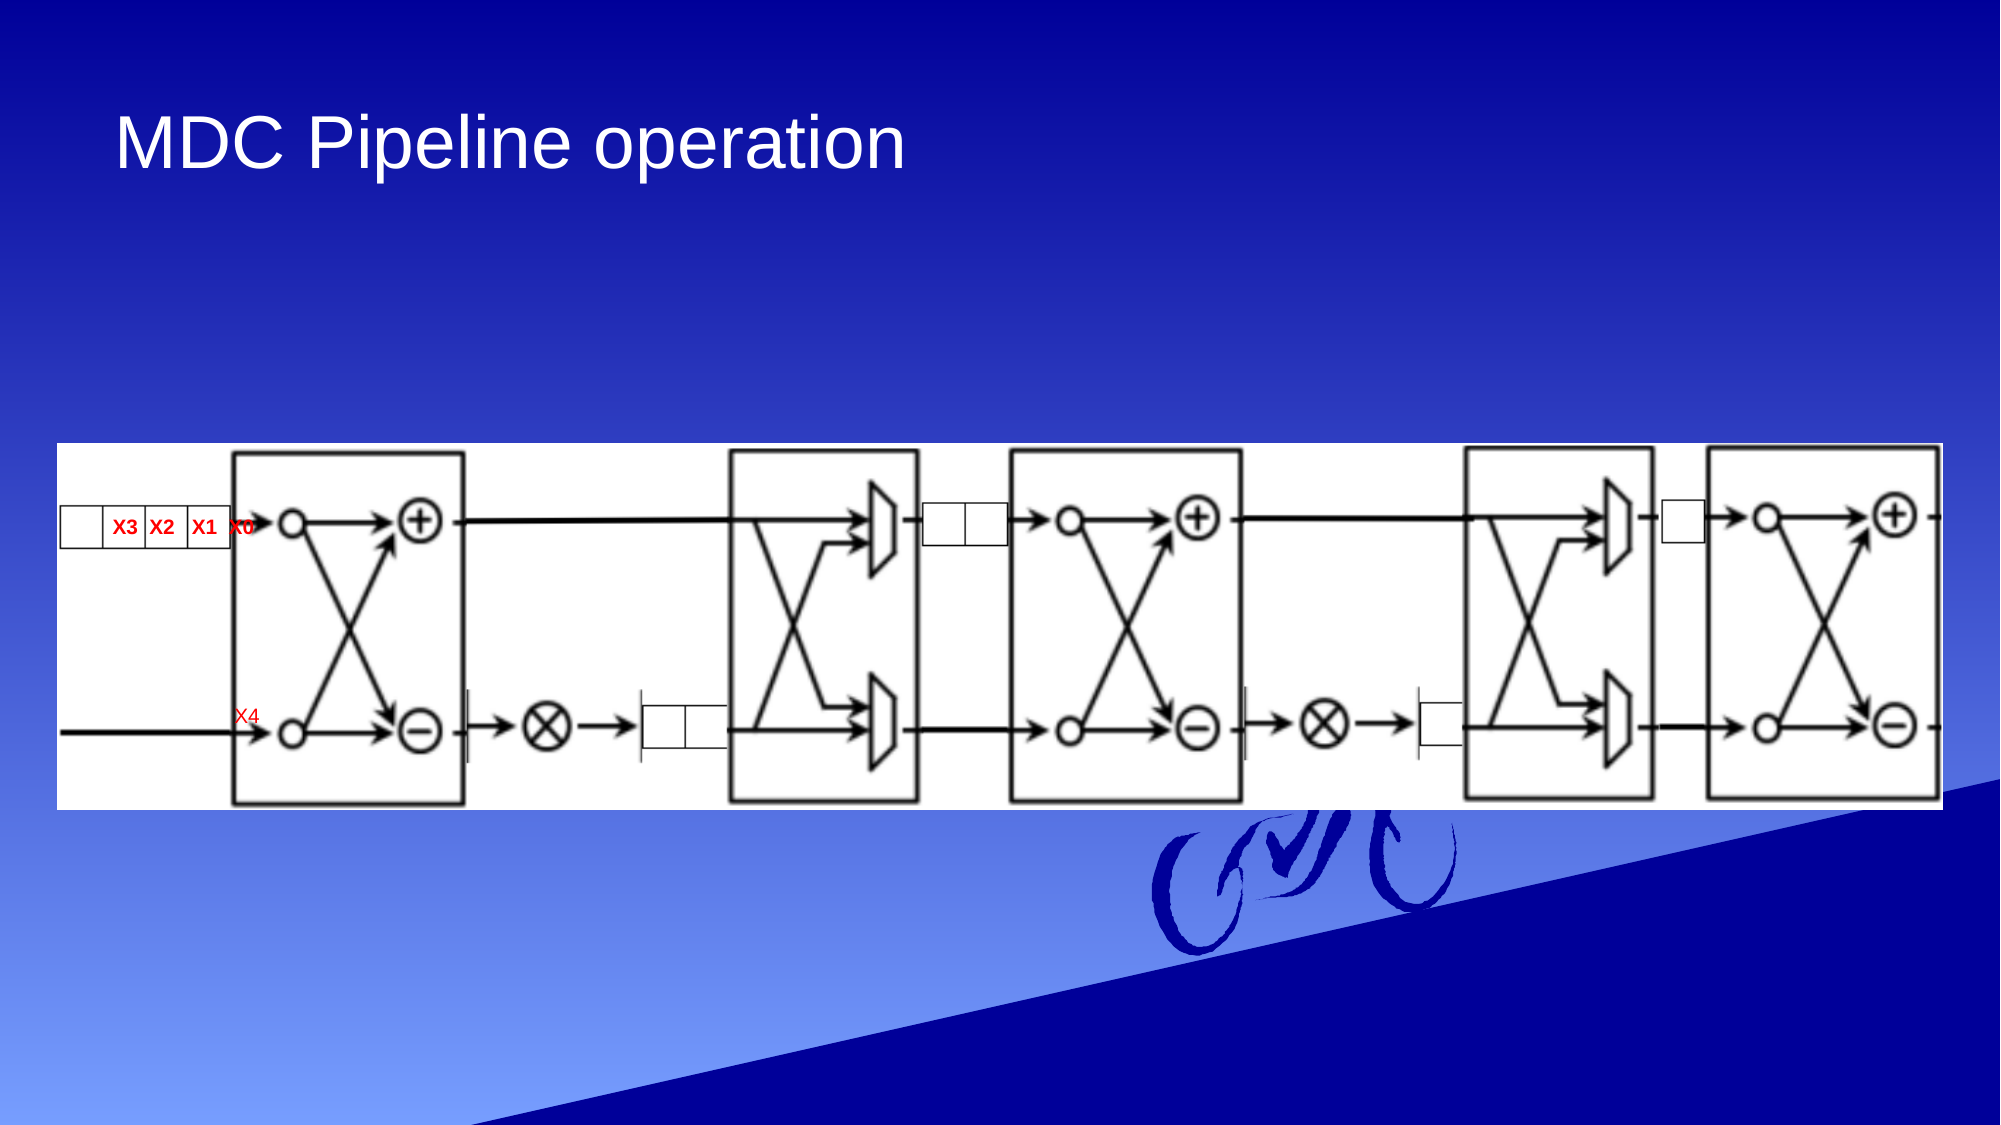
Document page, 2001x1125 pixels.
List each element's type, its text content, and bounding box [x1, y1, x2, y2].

picture [57, 443, 1943, 810]
title MDC Pipeline operation [99, 44, 1901, 233]
